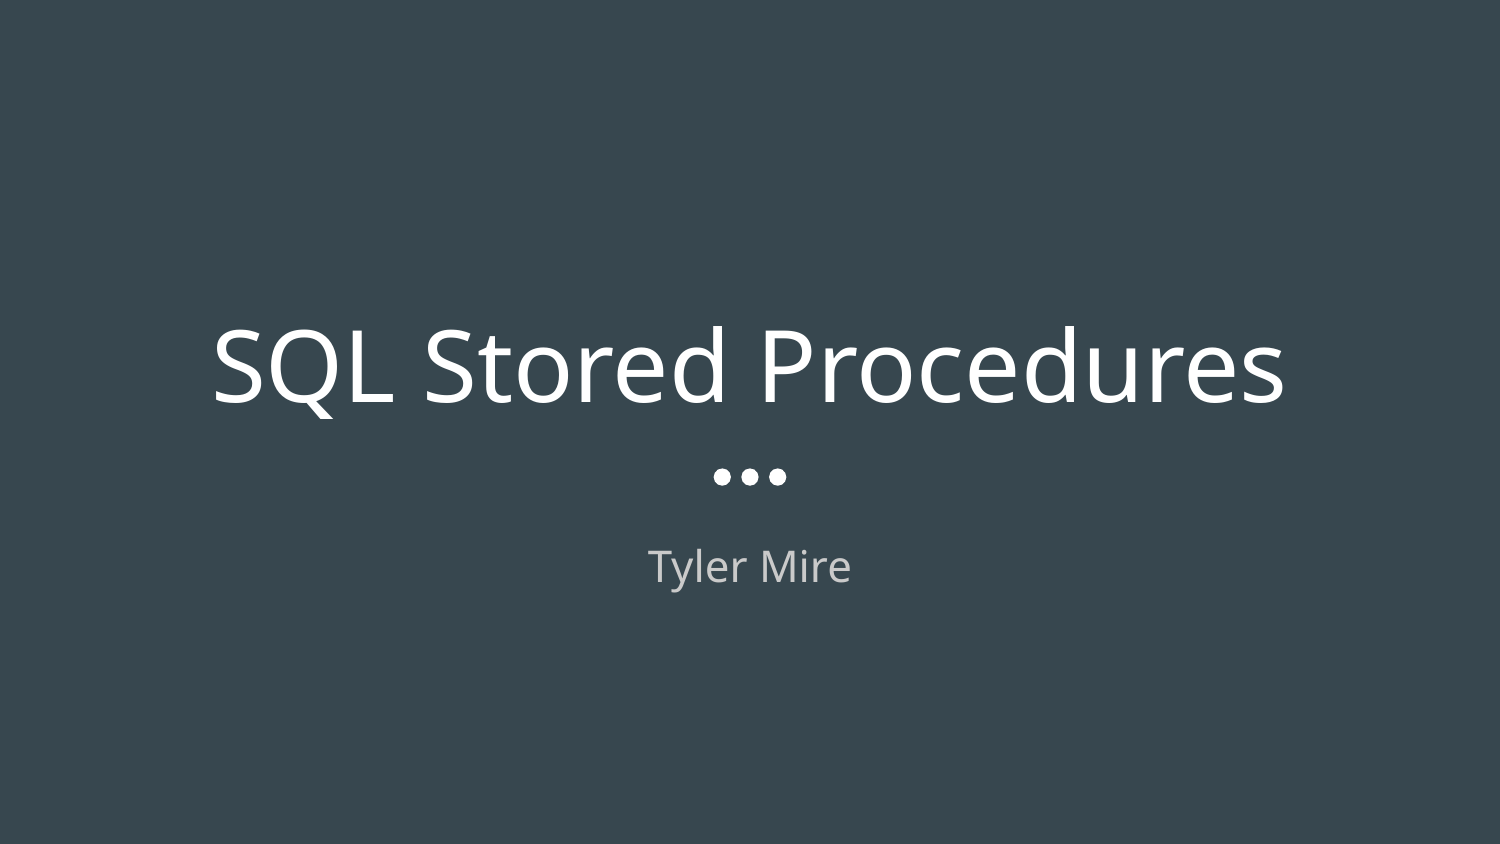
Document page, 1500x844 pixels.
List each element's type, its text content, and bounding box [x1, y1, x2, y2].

title SQL Stored Procedures [110, 162, 1390, 447]
subtitle Tyler Mire [110, 520, 1390, 651]
